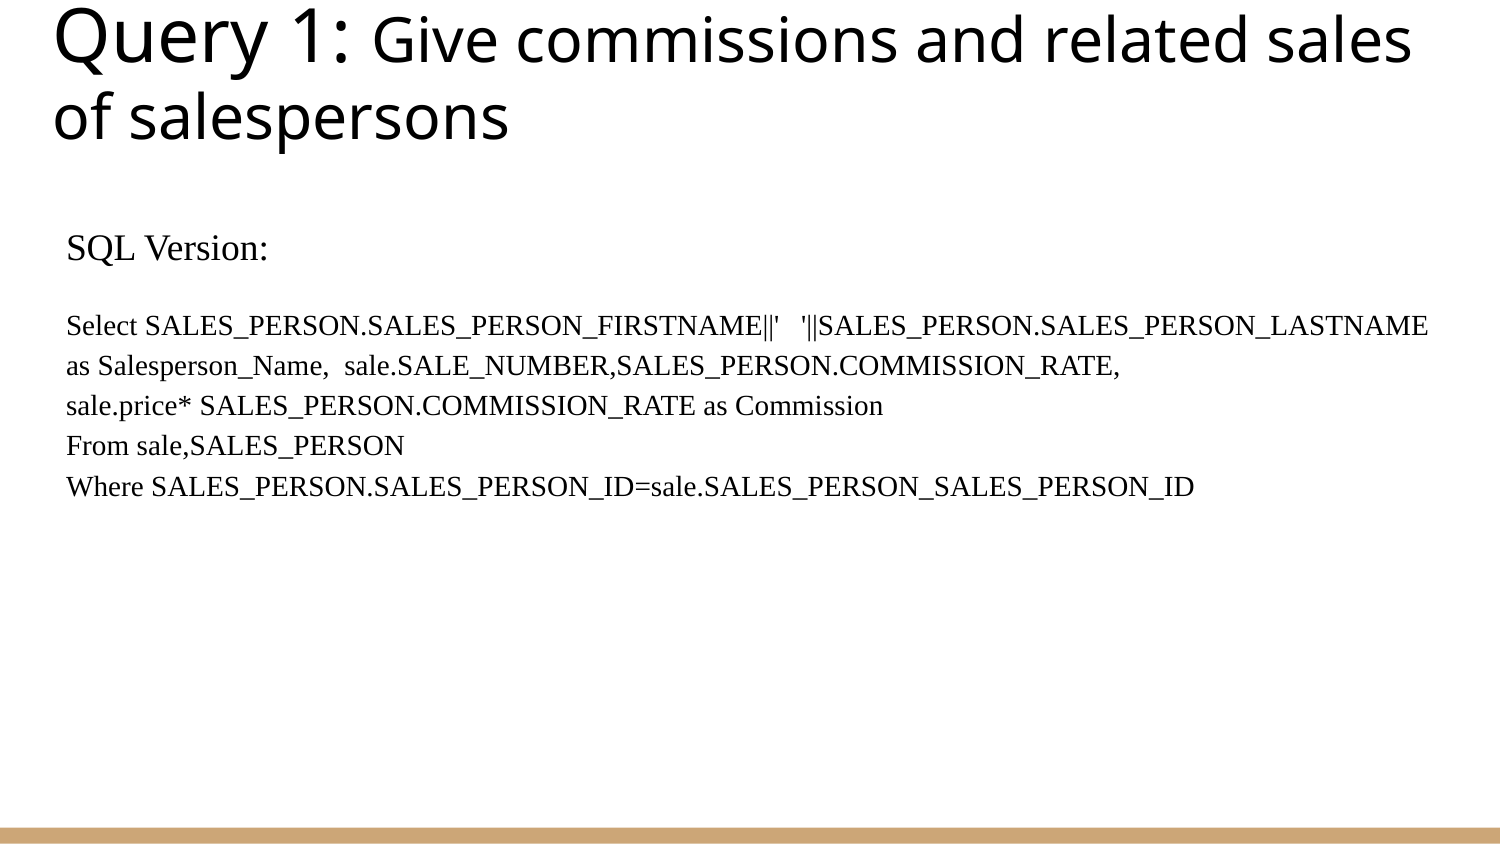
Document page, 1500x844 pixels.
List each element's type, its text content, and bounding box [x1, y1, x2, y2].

list SQL Version: Select SALES_PERSON.SALES_PERSON_FIRSTNAME||' '||SALES_PERSON.SALES_PERSON_LASTNAME as Salesperson_Name, sale.SALE_NUMBER,SALES_PERSON.COMMISSION_RATE, sale.price* SALES_PERSON.COMMISSION_RATE as Commission From sale,SALES_PERSON Where SALES_PERSON.SALES_PERSON_ID=sale.SALES_PERSON_SALES_PERSON_ID [51, 200, 1449, 752]
title Query 1: Give commissions and related sales of salespersons [37, 30, 1487, 168]
